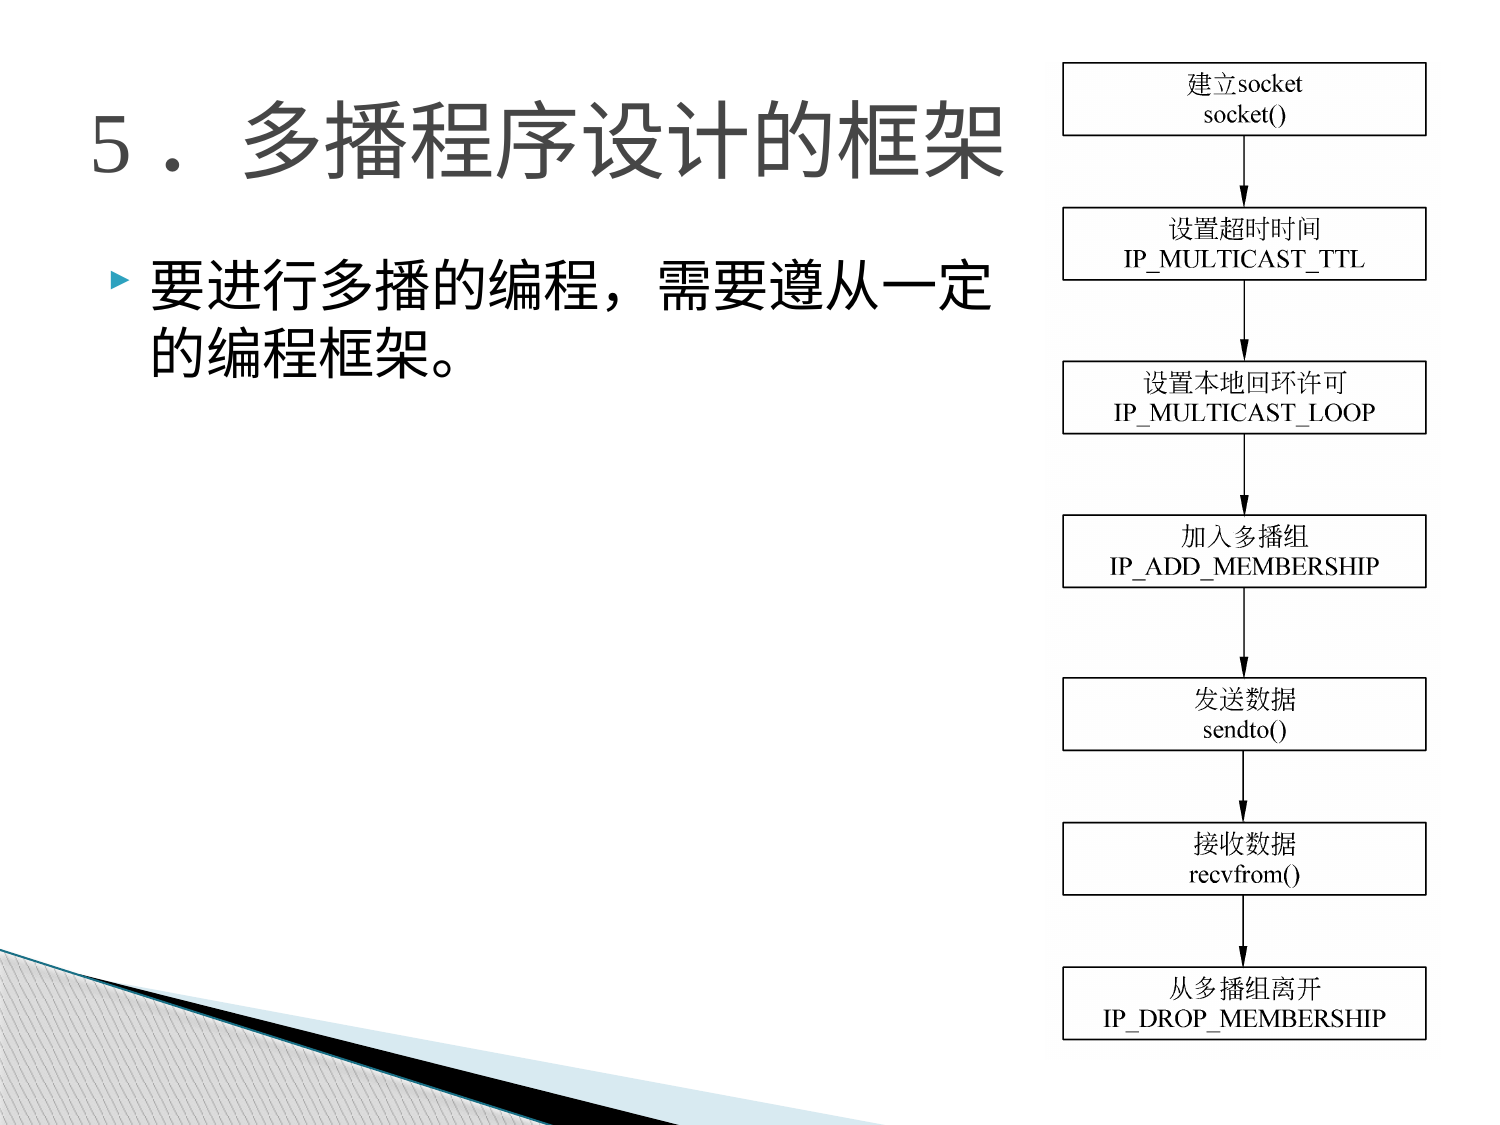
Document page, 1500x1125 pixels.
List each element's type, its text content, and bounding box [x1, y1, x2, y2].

picture [1045, 61, 1441, 1060]
title 5．多播程序设计的框架 [75, 45, 1425, 233]
list 要进行多播的编程，需要遵从一定的编程框架。 [75, 243, 1010, 986]
